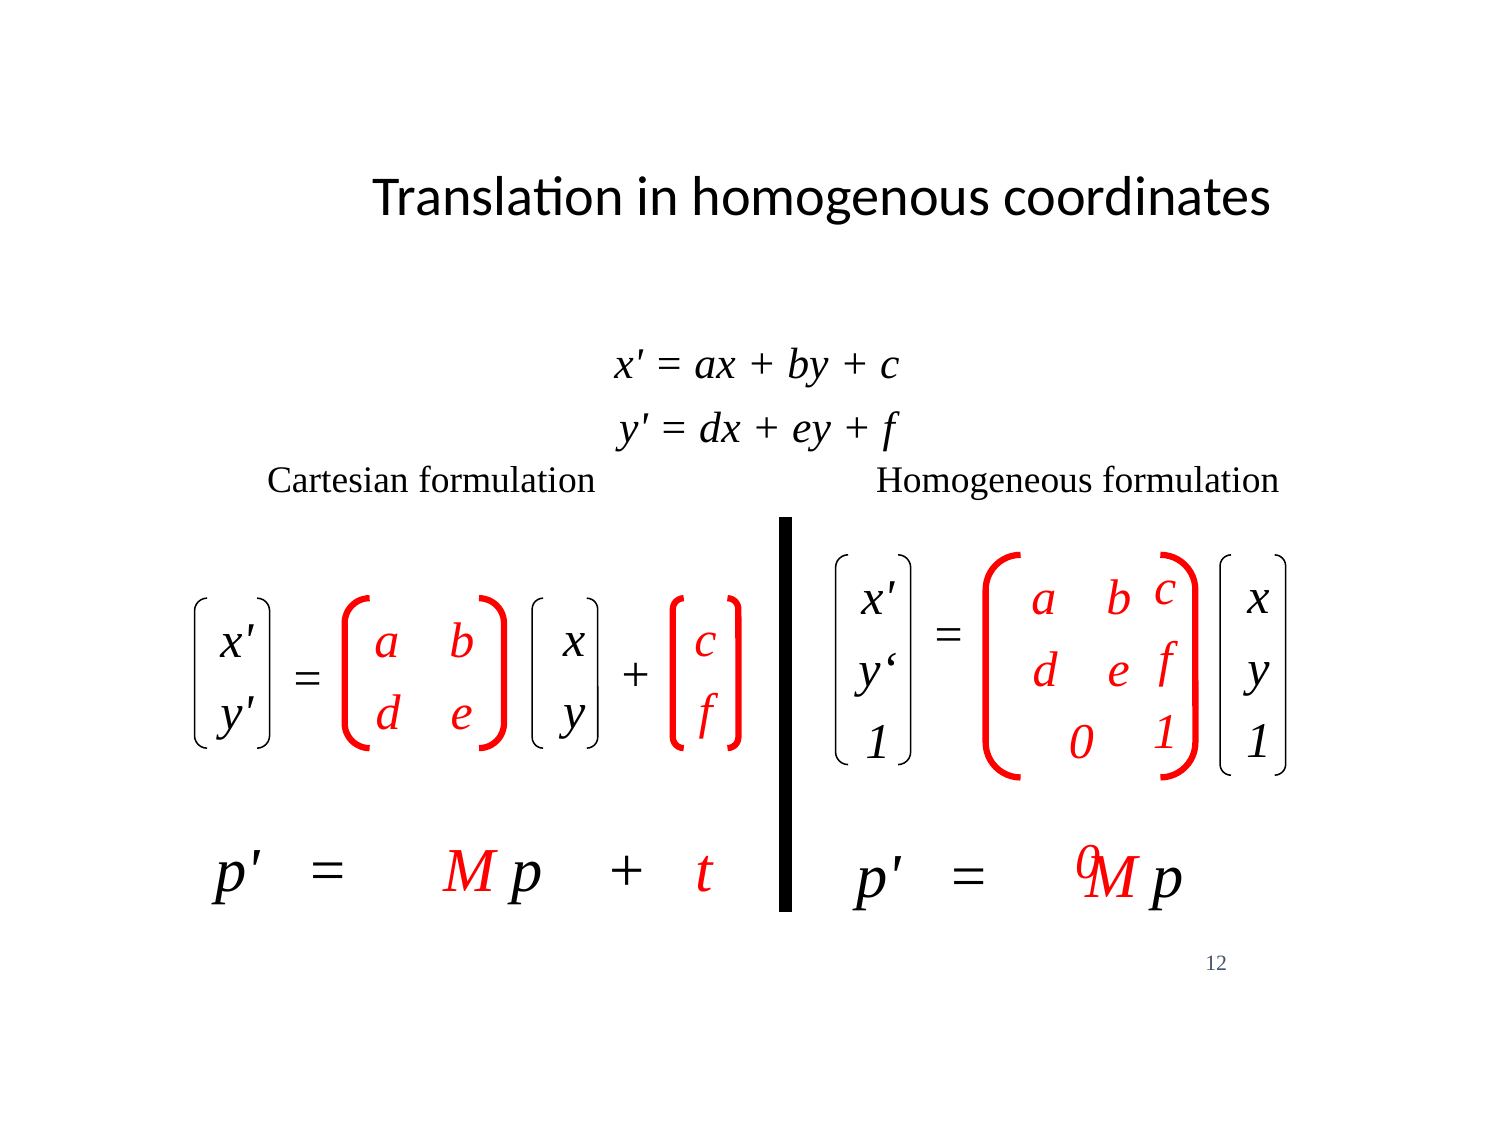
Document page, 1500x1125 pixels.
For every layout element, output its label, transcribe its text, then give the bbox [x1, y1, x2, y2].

text_box x' y‘ 1 [854, 564, 902, 769]
text_box p' = M p [844, 829, 1197, 916]
text_box c f 1 [1151, 554, 1180, 759]
text_box a b d e 0 0 [1013, 564, 1149, 829]
slide_number ‹#› [989, 939, 1243, 985]
text_box [835, 554, 911, 765]
text_box c f [691, 606, 720, 739]
text_box + [616, 641, 654, 702]
text_box x' = ax + by + c y' = dx + ey + f [588, 334, 926, 452]
text_box Translation in homogenous coordinates [372, 166, 1358, 280]
text_box [532, 598, 598, 749]
text_box [1220, 554, 1286, 776]
text_box = [929, 601, 967, 662]
text_box x' y' [213, 607, 261, 740]
text_box Cartesian formulation [250, 447, 613, 508]
text_box p' = M p + t [202, 823, 725, 910]
text_box Homogeneous formulation [859, 447, 1297, 508]
text_box = [288, 645, 326, 706]
text_box [344, 598, 505, 749]
text_box [194, 598, 270, 749]
text_box [985, 554, 1196, 778]
text_box a b d e [372, 607, 476, 740]
text_box [672, 598, 739, 749]
